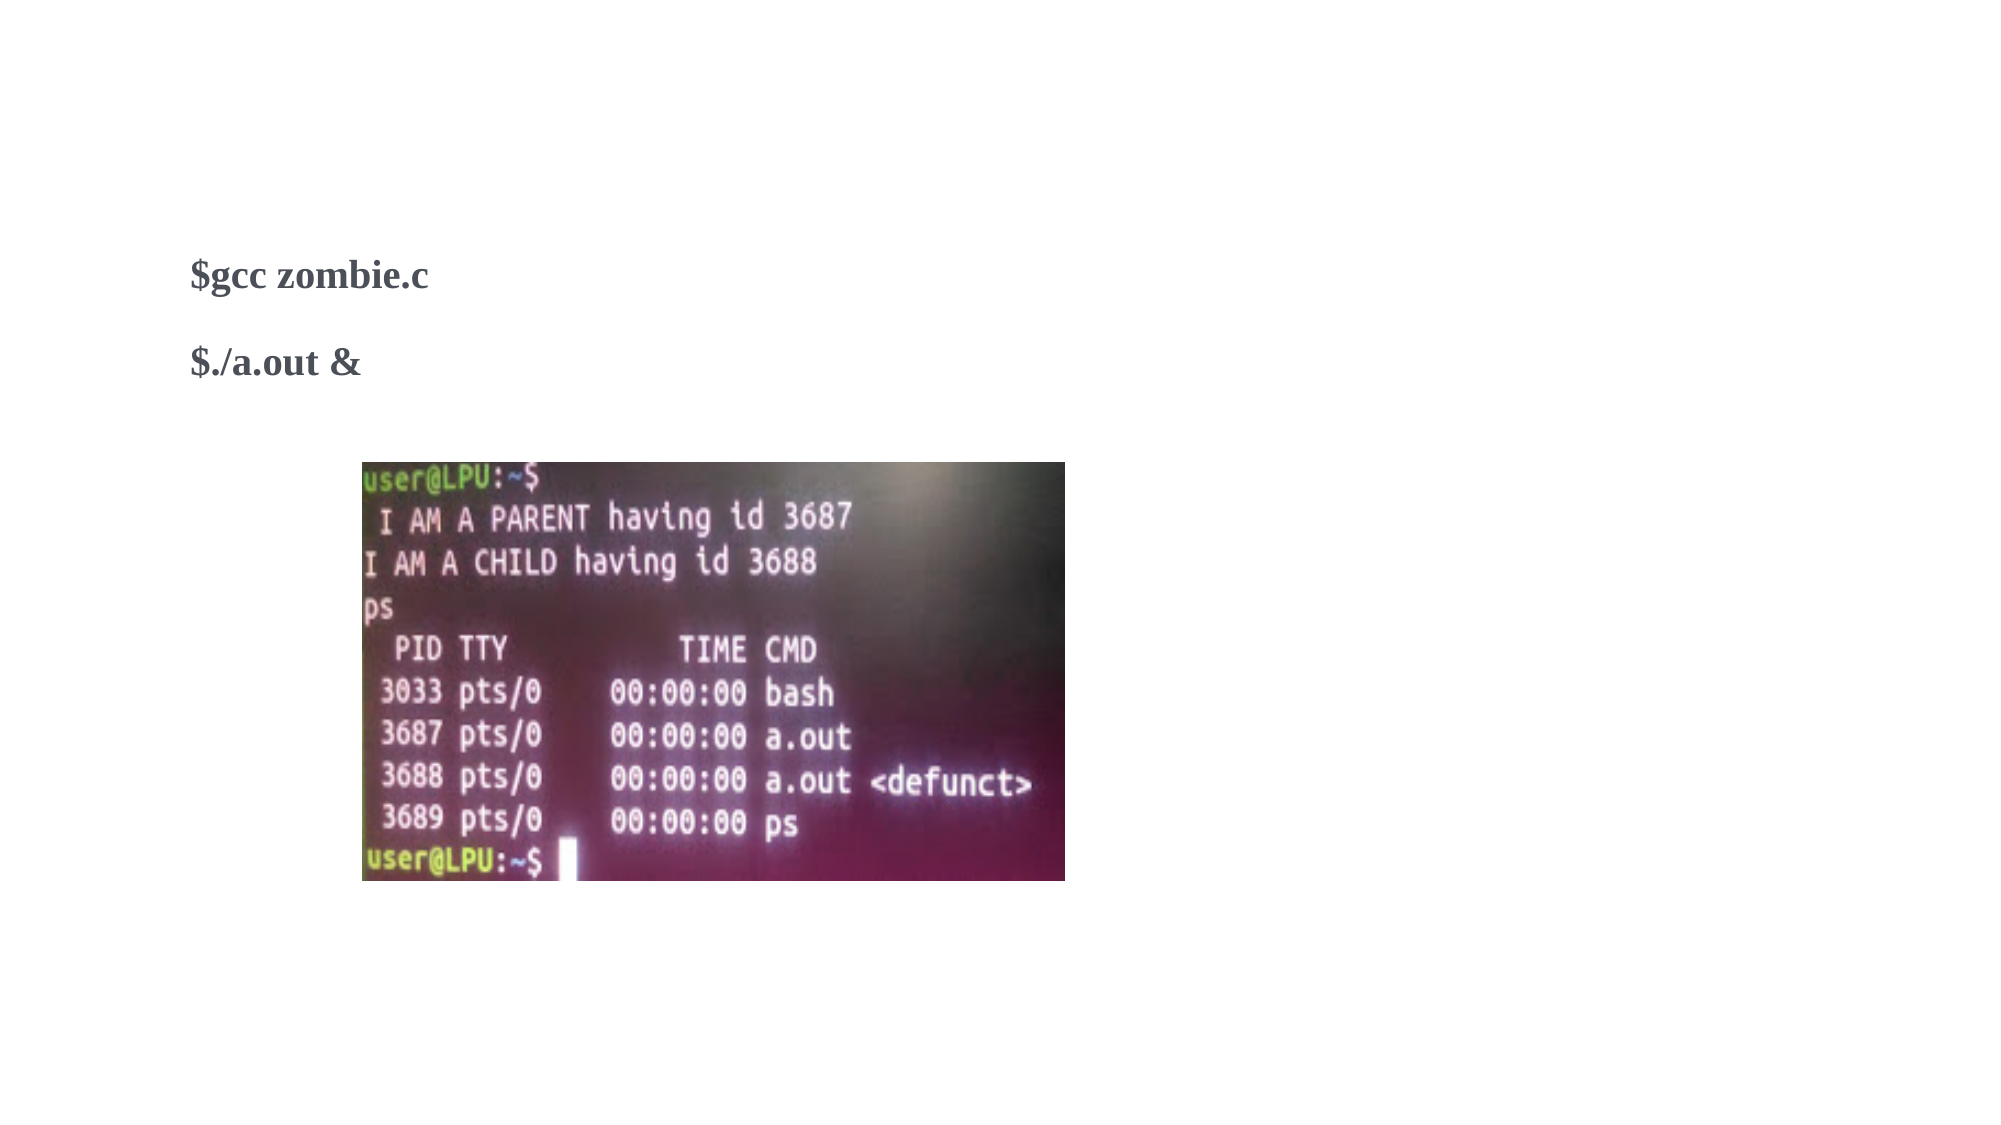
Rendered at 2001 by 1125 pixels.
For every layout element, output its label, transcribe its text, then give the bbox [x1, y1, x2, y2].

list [362, 462, 1065, 881]
title $gcc zombie.c $./a.out & [175, 244, 1901, 463]
